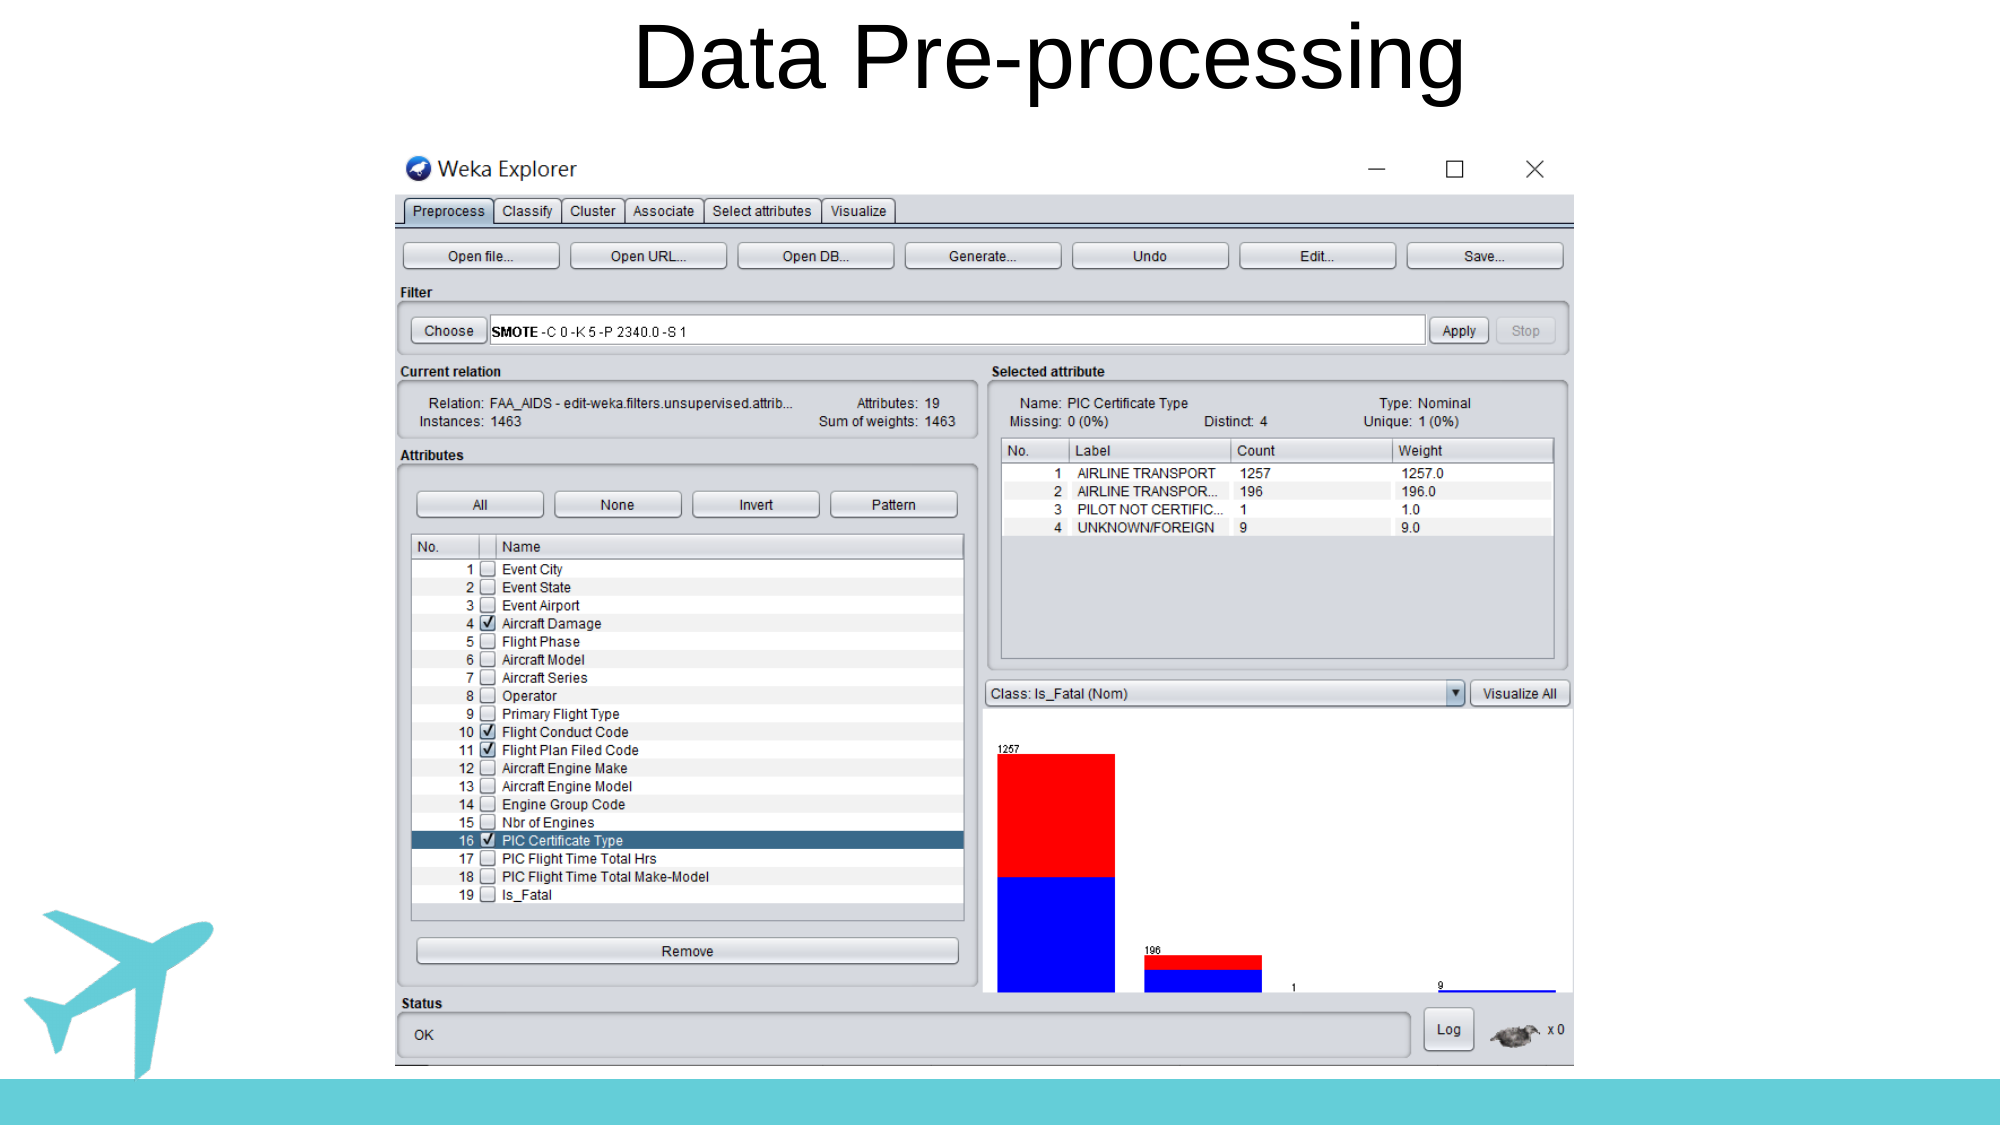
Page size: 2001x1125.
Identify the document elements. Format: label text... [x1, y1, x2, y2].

picture [0, 843, 260, 1109]
picture [395, 146, 1574, 1066]
list Data Pre-processing [101, 0, 2000, 119]
